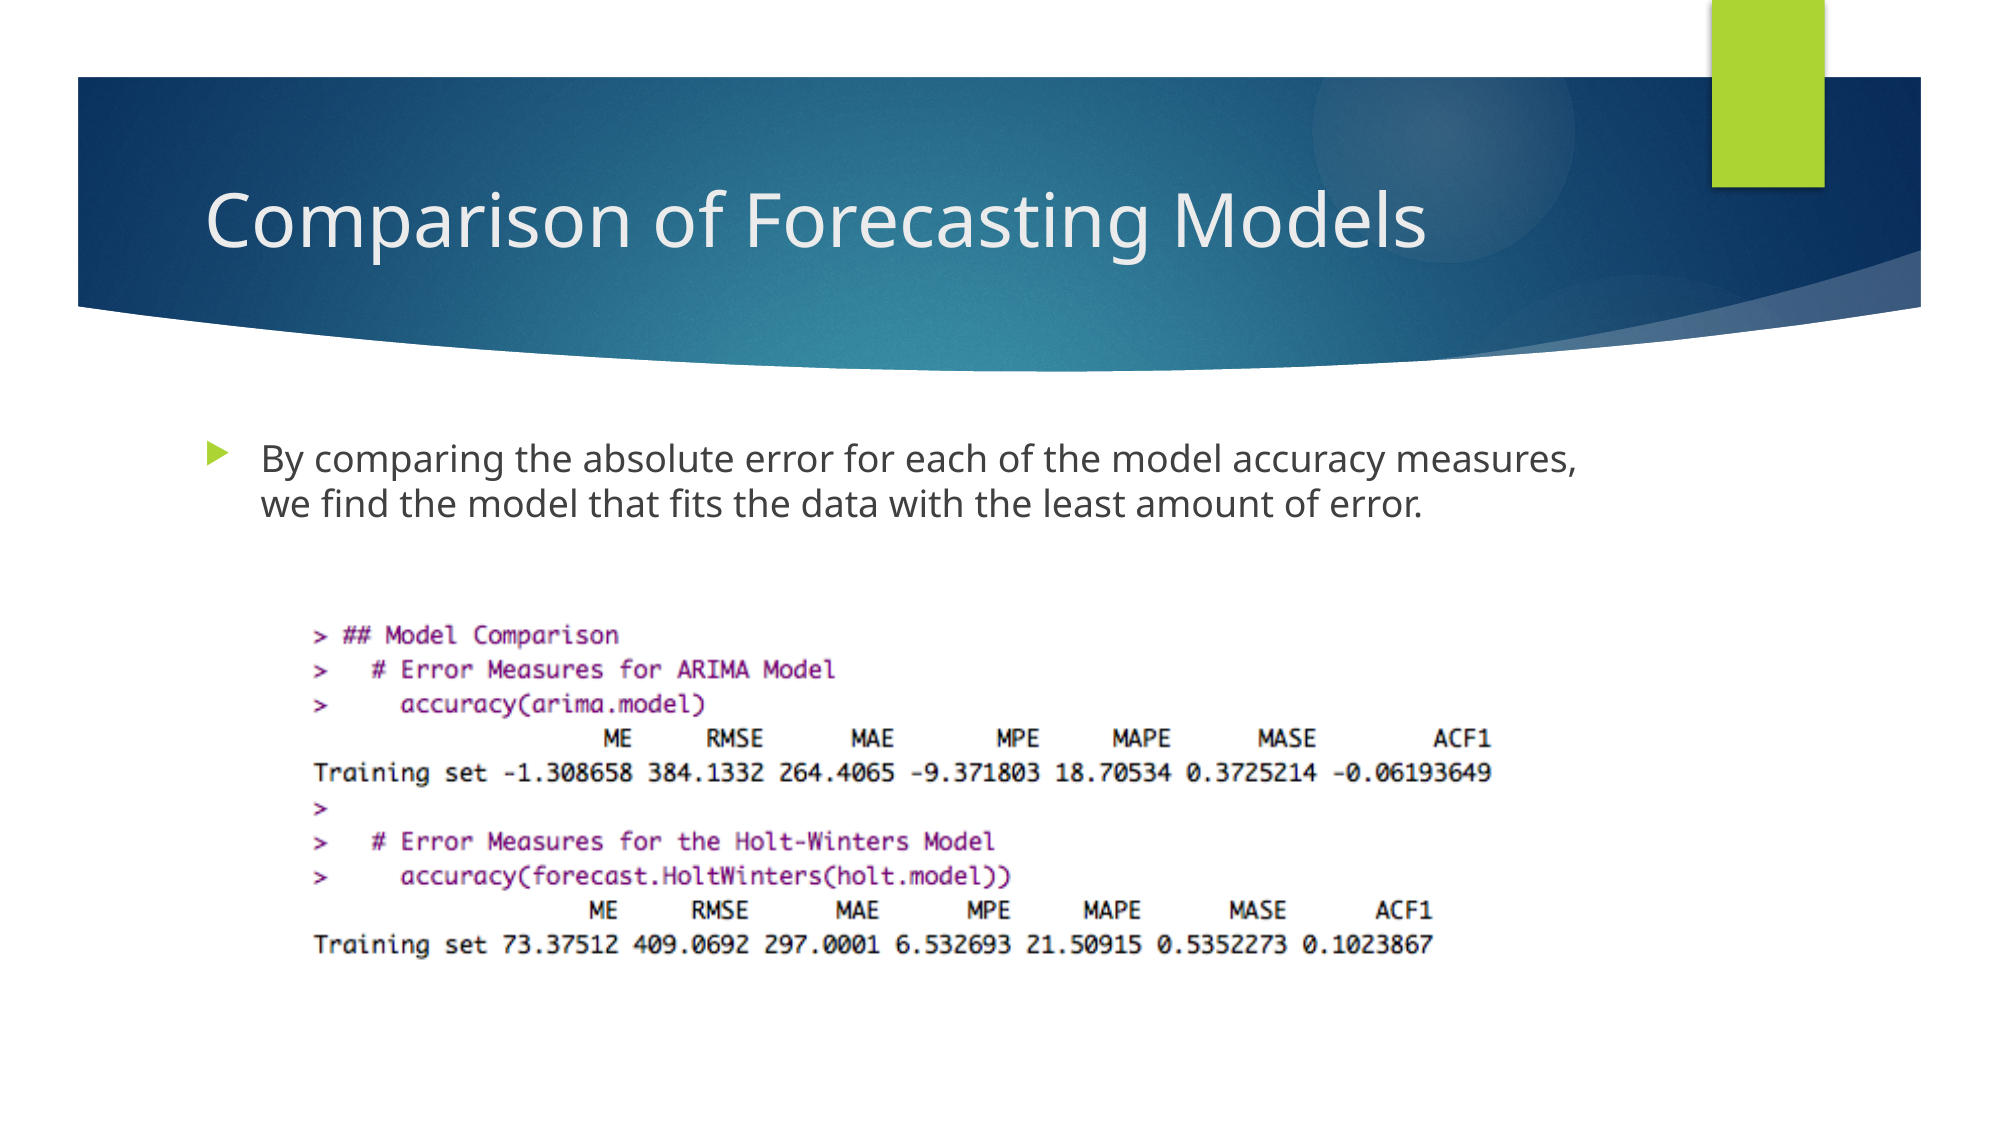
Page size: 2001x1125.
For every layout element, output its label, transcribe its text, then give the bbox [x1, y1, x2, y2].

title Comparison of Forecasting Models [189, 159, 1627, 276]
picture [304, 616, 1512, 973]
list By comparing the absolute error for each of the model accuracy measures, we find the model that fits the data with the least amount of error. [189, 427, 1627, 988]
